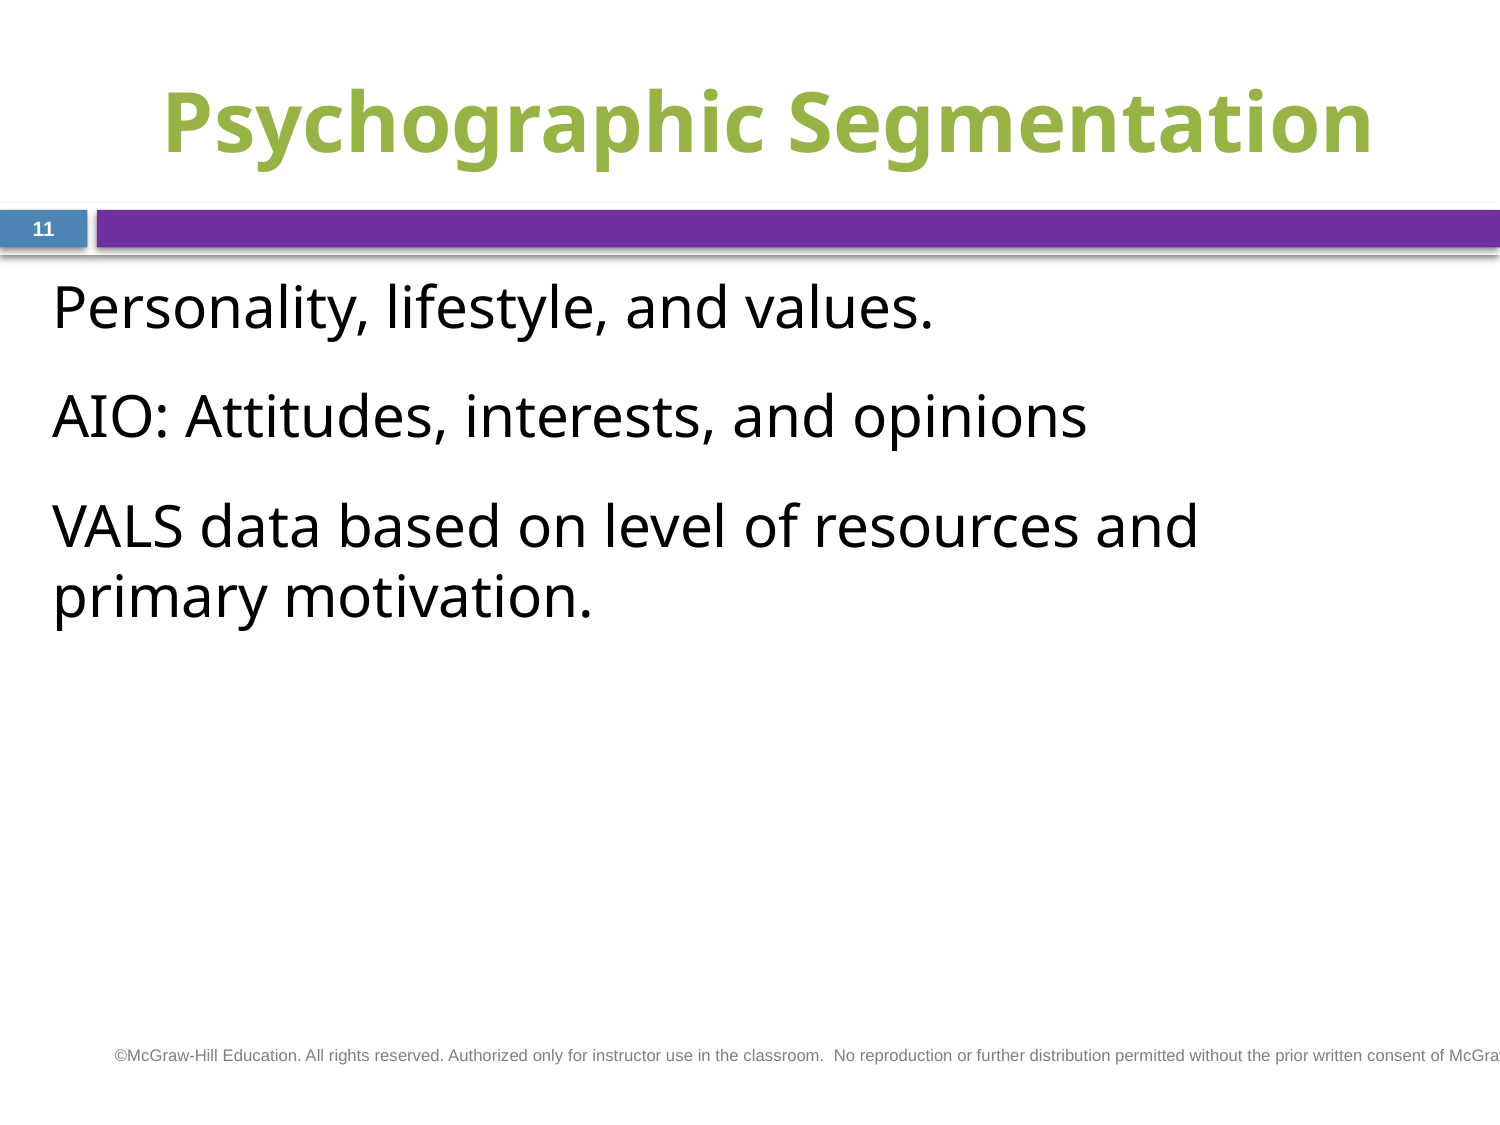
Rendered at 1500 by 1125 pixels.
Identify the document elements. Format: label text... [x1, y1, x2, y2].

list Personality, lifestyle, and values. AIO: Attitudes, interests, and opinions VALS data based on level of resources and primary motivation. [37, 262, 1439, 1001]
slide_number 11 [0, 208, 88, 249]
footer ©McGraw-Hill Education. All rights reserved. Authorized only for instructor use in the classroom. No reproduction or further distribution permitted without the prior written consent of McGraw-Hill Education. [99, 1025, 1500, 1085]
title Psychographic Segmentation [100, 37, 1439, 201]
